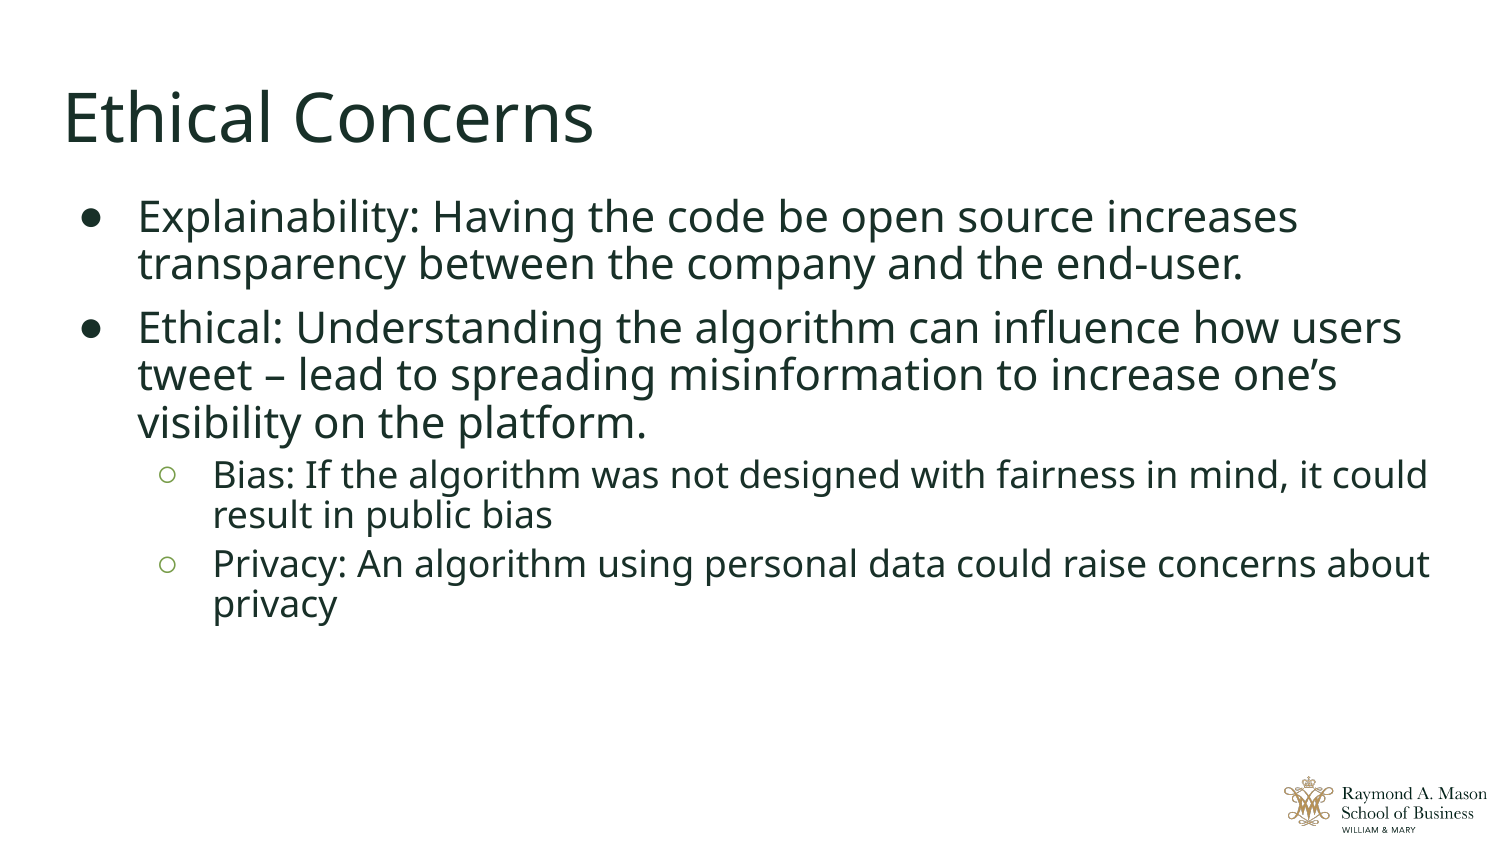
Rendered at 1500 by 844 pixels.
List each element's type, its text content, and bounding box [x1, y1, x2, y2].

picture [1284, 776, 1487, 833]
title Ethical Concerns [51, 72, 1449, 167]
list Explainability: Having the code be open source increases transparency between the company and the end-user. Ethical: Understanding the algorithm can influence how users tweet – lead to spreading misinformation to increase one’s visibility on the platform. Bias: If the algorithm was not designed with fairness in mind, it could result in public bias Privacy: An algorithm using personal data could raise concerns about privacy [51, 189, 1449, 750]
